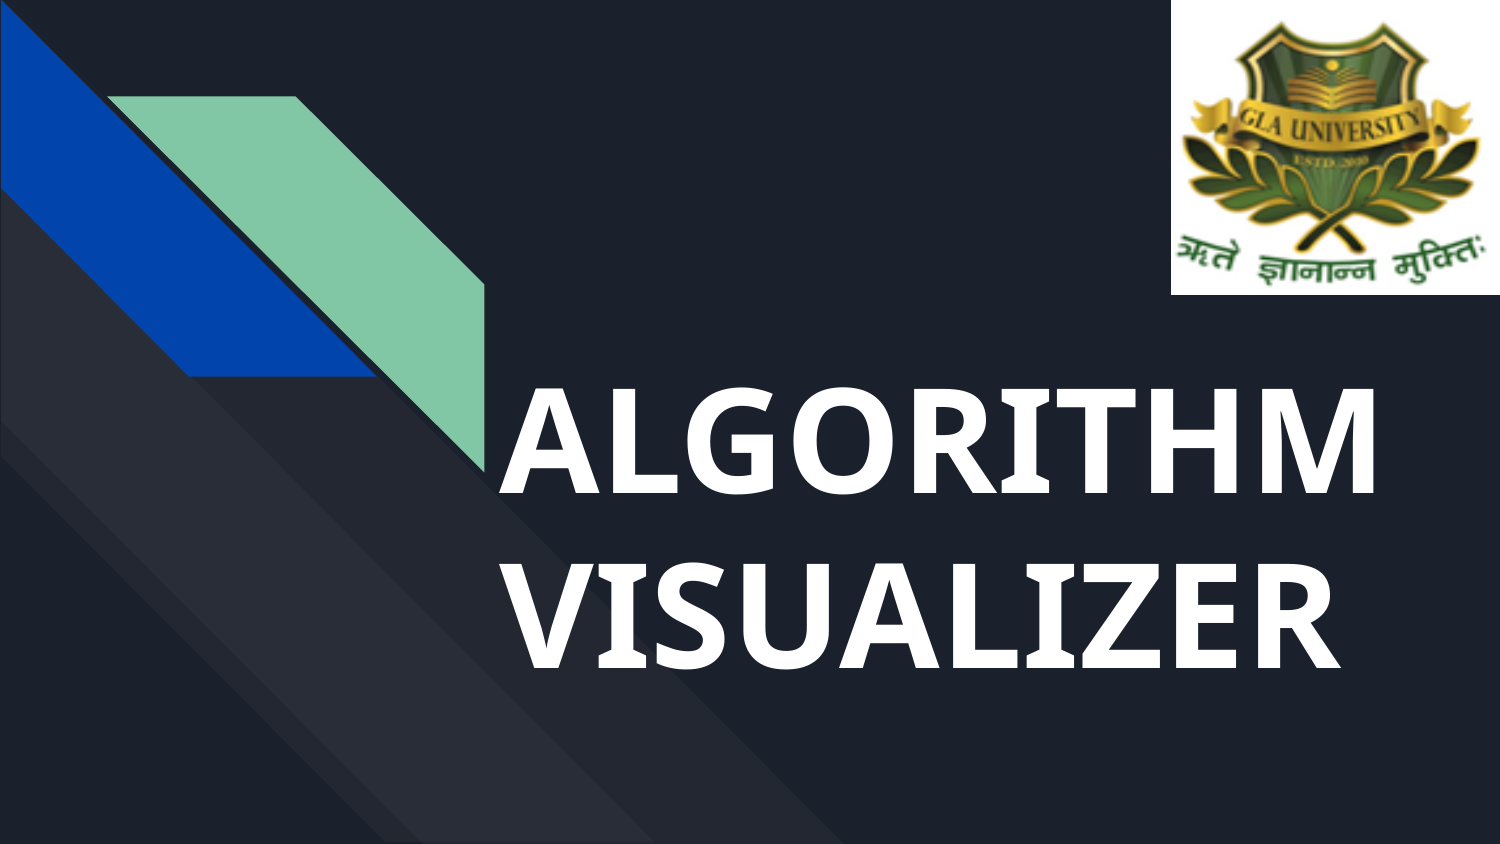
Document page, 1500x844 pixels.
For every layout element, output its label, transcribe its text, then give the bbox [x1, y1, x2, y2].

title ALGORITHM VISUALIZER [484, 332, 1500, 844]
picture [1170, 0, 1500, 295]
